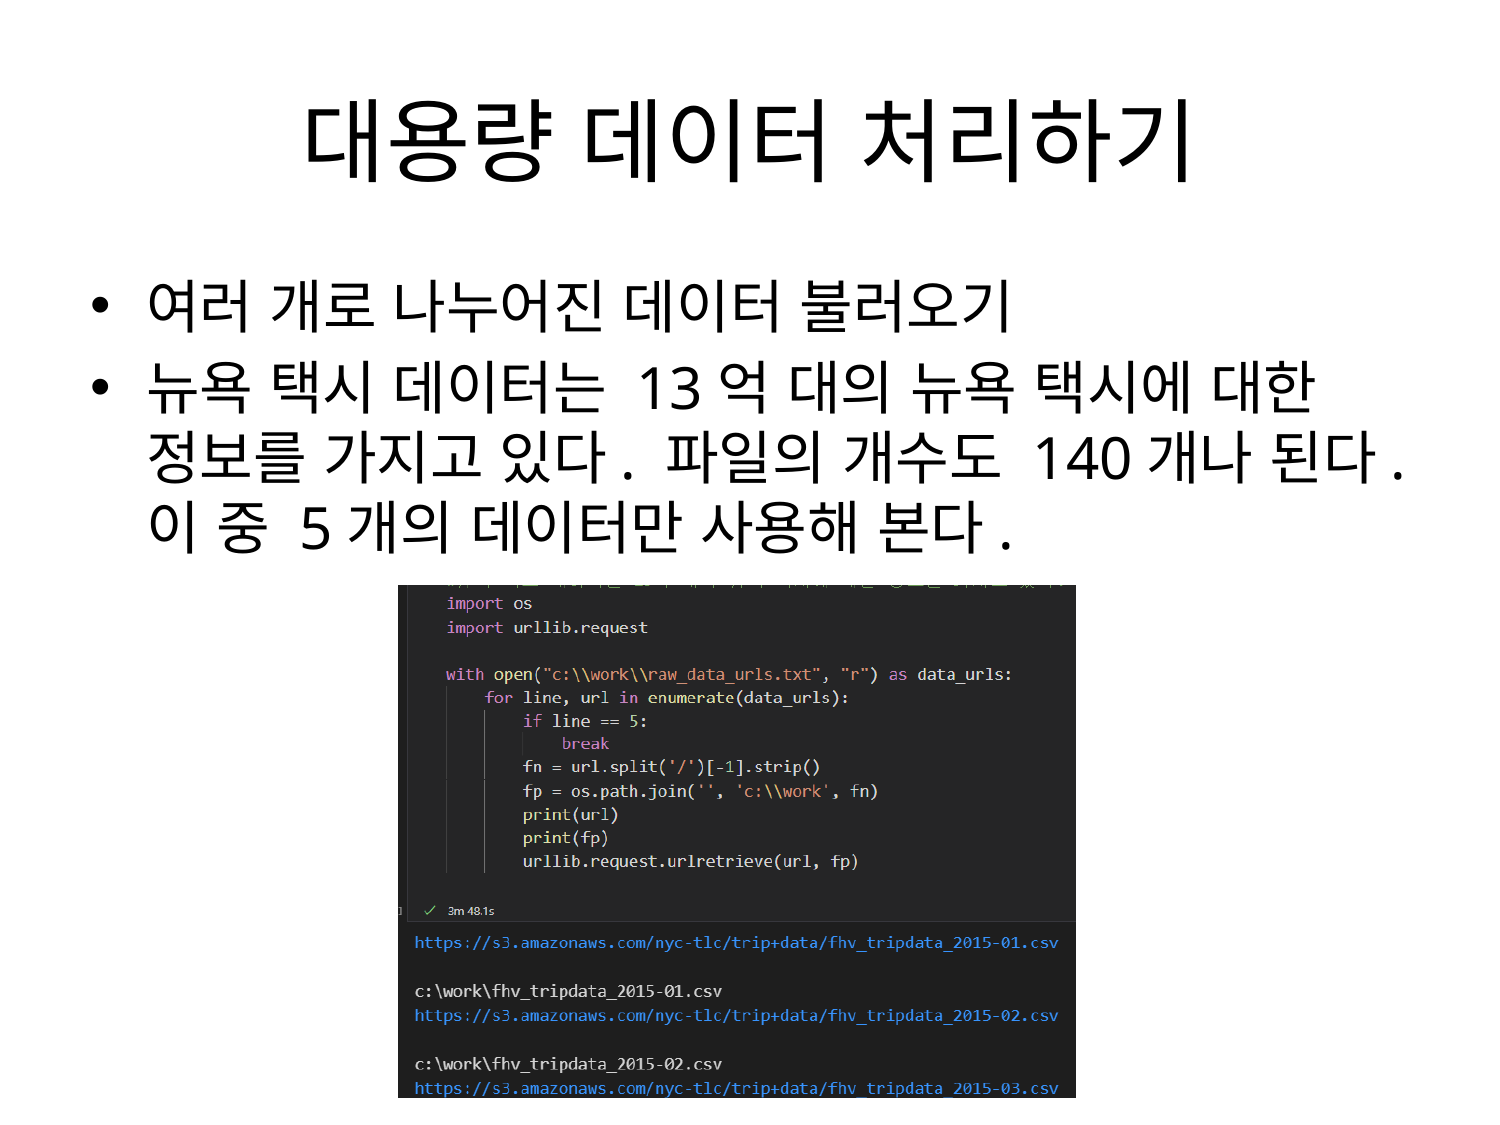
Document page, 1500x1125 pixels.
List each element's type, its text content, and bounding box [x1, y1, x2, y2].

title 대용량 데이터 처리하기 [75, 45, 1425, 233]
list 여러 개로 나누어진 데이터 불러오기 뉴욕 택시 데이터는 13억 대의 뉴욕 택시에 대한 정보를 가지고 있다. 파일의 개수도 140개나 된다. 이 중 5개의 데이터만 사용해 본다. [75, 262, 1425, 1005]
picture [398, 585, 1076, 1098]
